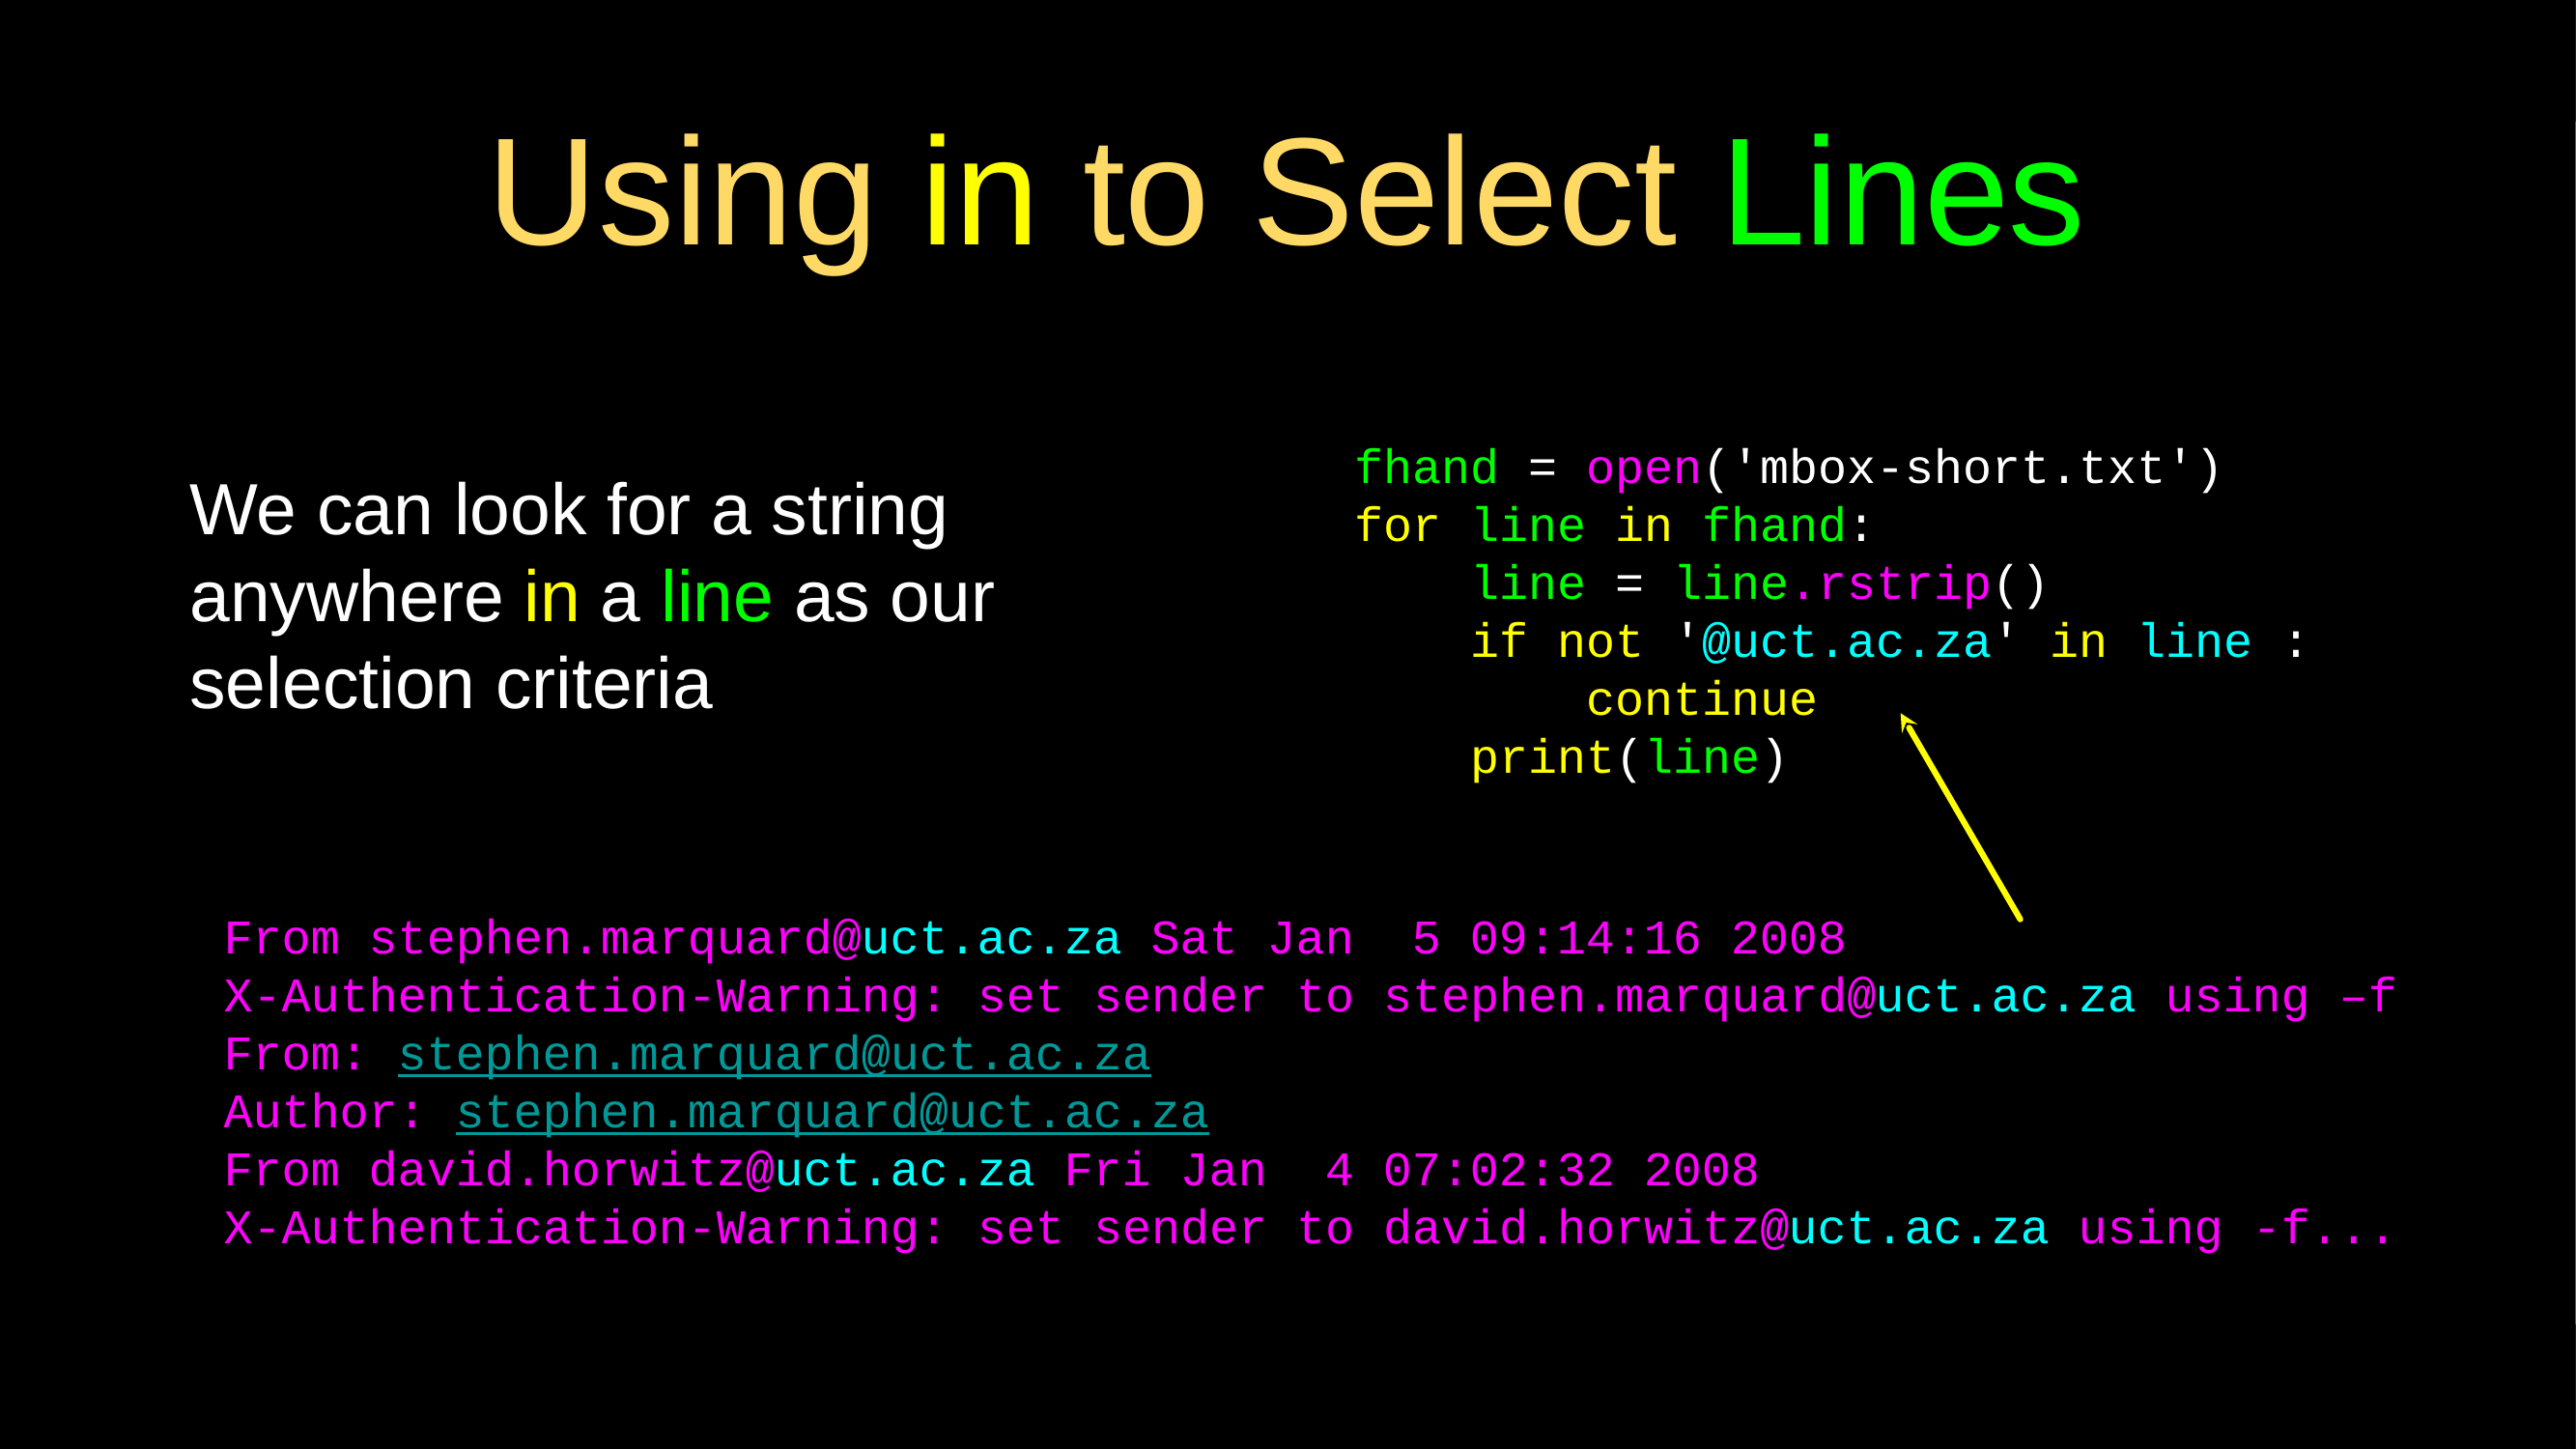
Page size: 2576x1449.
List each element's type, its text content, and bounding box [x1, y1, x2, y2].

text_box fhand = open('mbox-short.txt') for line in fhand: line = line.rstrip() if not '@uct.ac.za' in line : continue print(line) [1354, 398, 2455, 820]
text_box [1900, 713, 2021, 920]
text_box From stephen.marquard@uct.ac.za Sat Jan 5 09:14:16 2008 X-Authentication-Warning: set sender to stephen.marquard@uct.ac.za using –f From: stephen.marquard@uct.ac.za Author: stephen.marquard@uct.ac.za From david.horwitz@uct.ac.za Fri Jan 4 07:02:32 2008 X-Authentication-Warning: set sender to david.horwitz@uct.ac.za using -f... [223, 888, 2432, 1271]
title Using in to Select Lines [183, 44, 2391, 323]
list We can look for a string anywhere in a line as our selection criteria [149, 446, 1158, 739]
